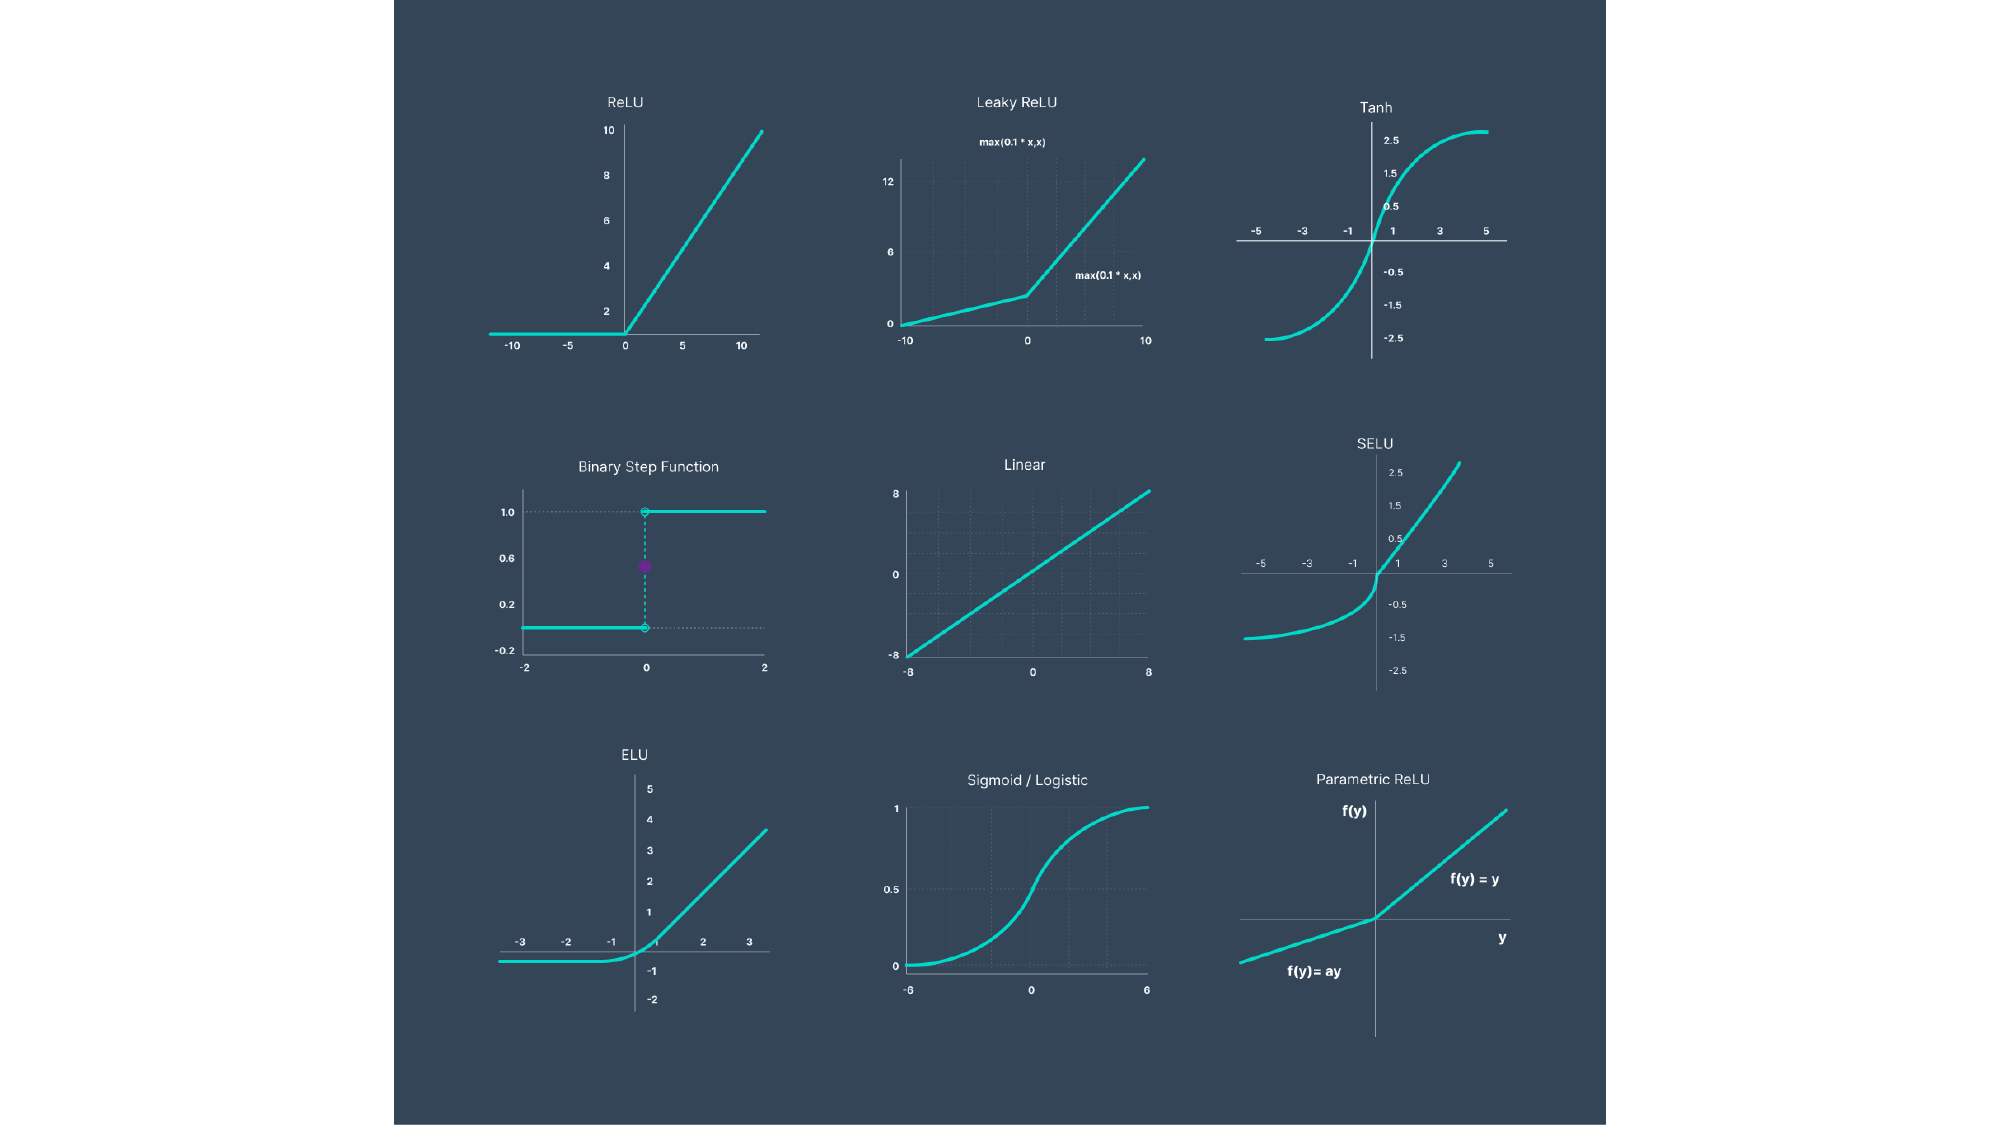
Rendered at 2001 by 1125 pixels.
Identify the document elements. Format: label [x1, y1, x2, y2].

picture [394, 0, 1606, 1125]
